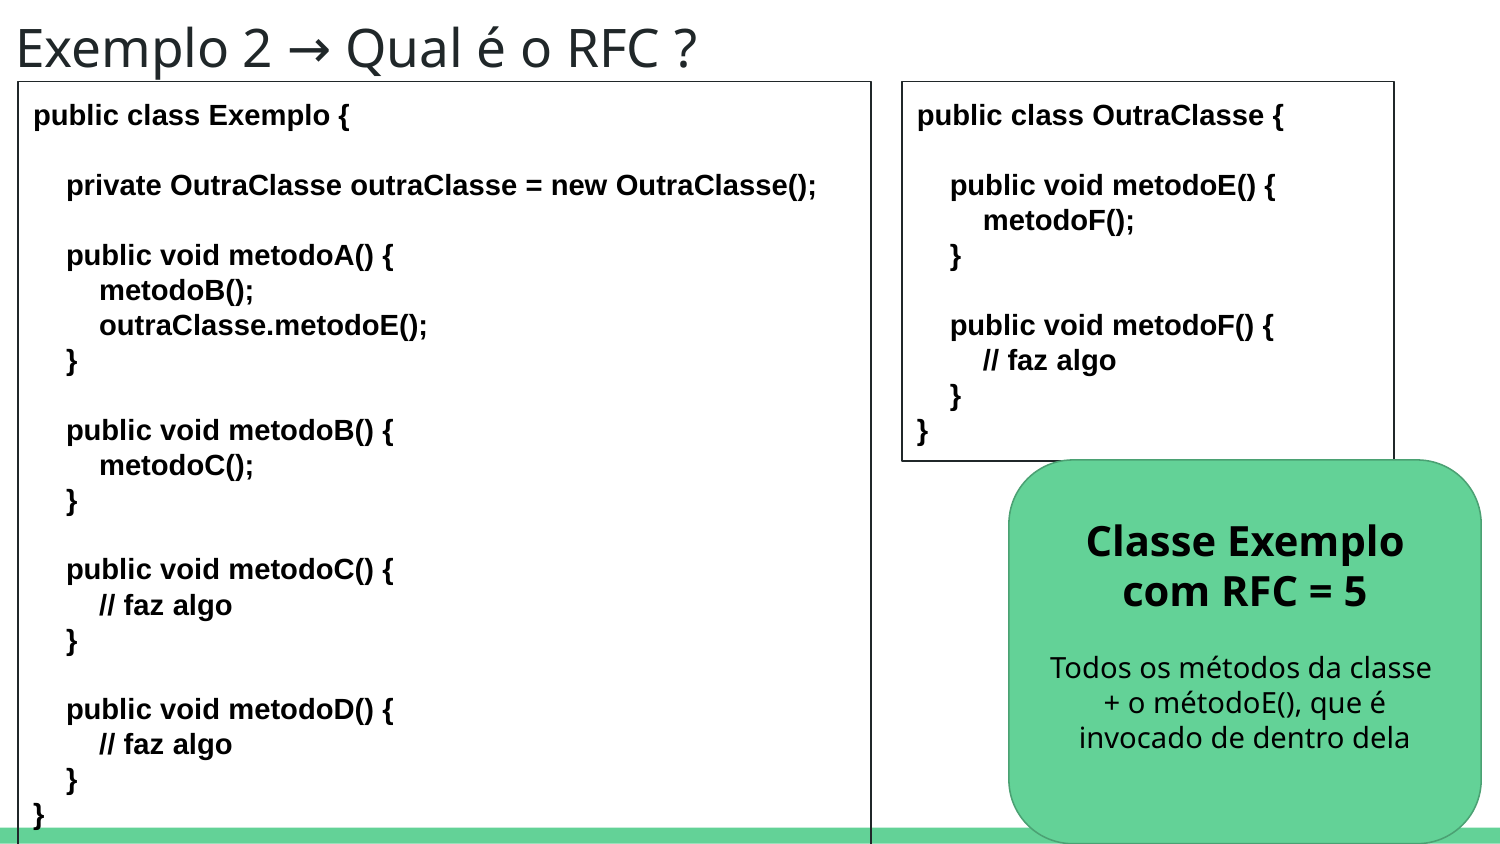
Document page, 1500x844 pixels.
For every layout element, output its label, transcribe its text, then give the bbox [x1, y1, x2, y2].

text_box public class OutraClasse { public void metodoE() { metodoF(); } public void metodoF() { // faz algo } } [901, 81, 1394, 461]
text_box Classe Exemplo com RFC = 5 Todos os métodos da classe + o métodoE(), que é invocado de dentro dela [1008, 459, 1482, 844]
title Exemplo 2 → Qual é o RFC ? [0, 0, 1398, 94]
text_box public class Exemplo { private OutraClasse outraClasse = new OutraClasse(); public void metodoA() { metodoB(); outraClasse.metodoE(); } public void metodoB() { metodoC(); } public void metodoC() { // faz algo } public void metodoD() { // faz algo } } [18, 81, 872, 844]
